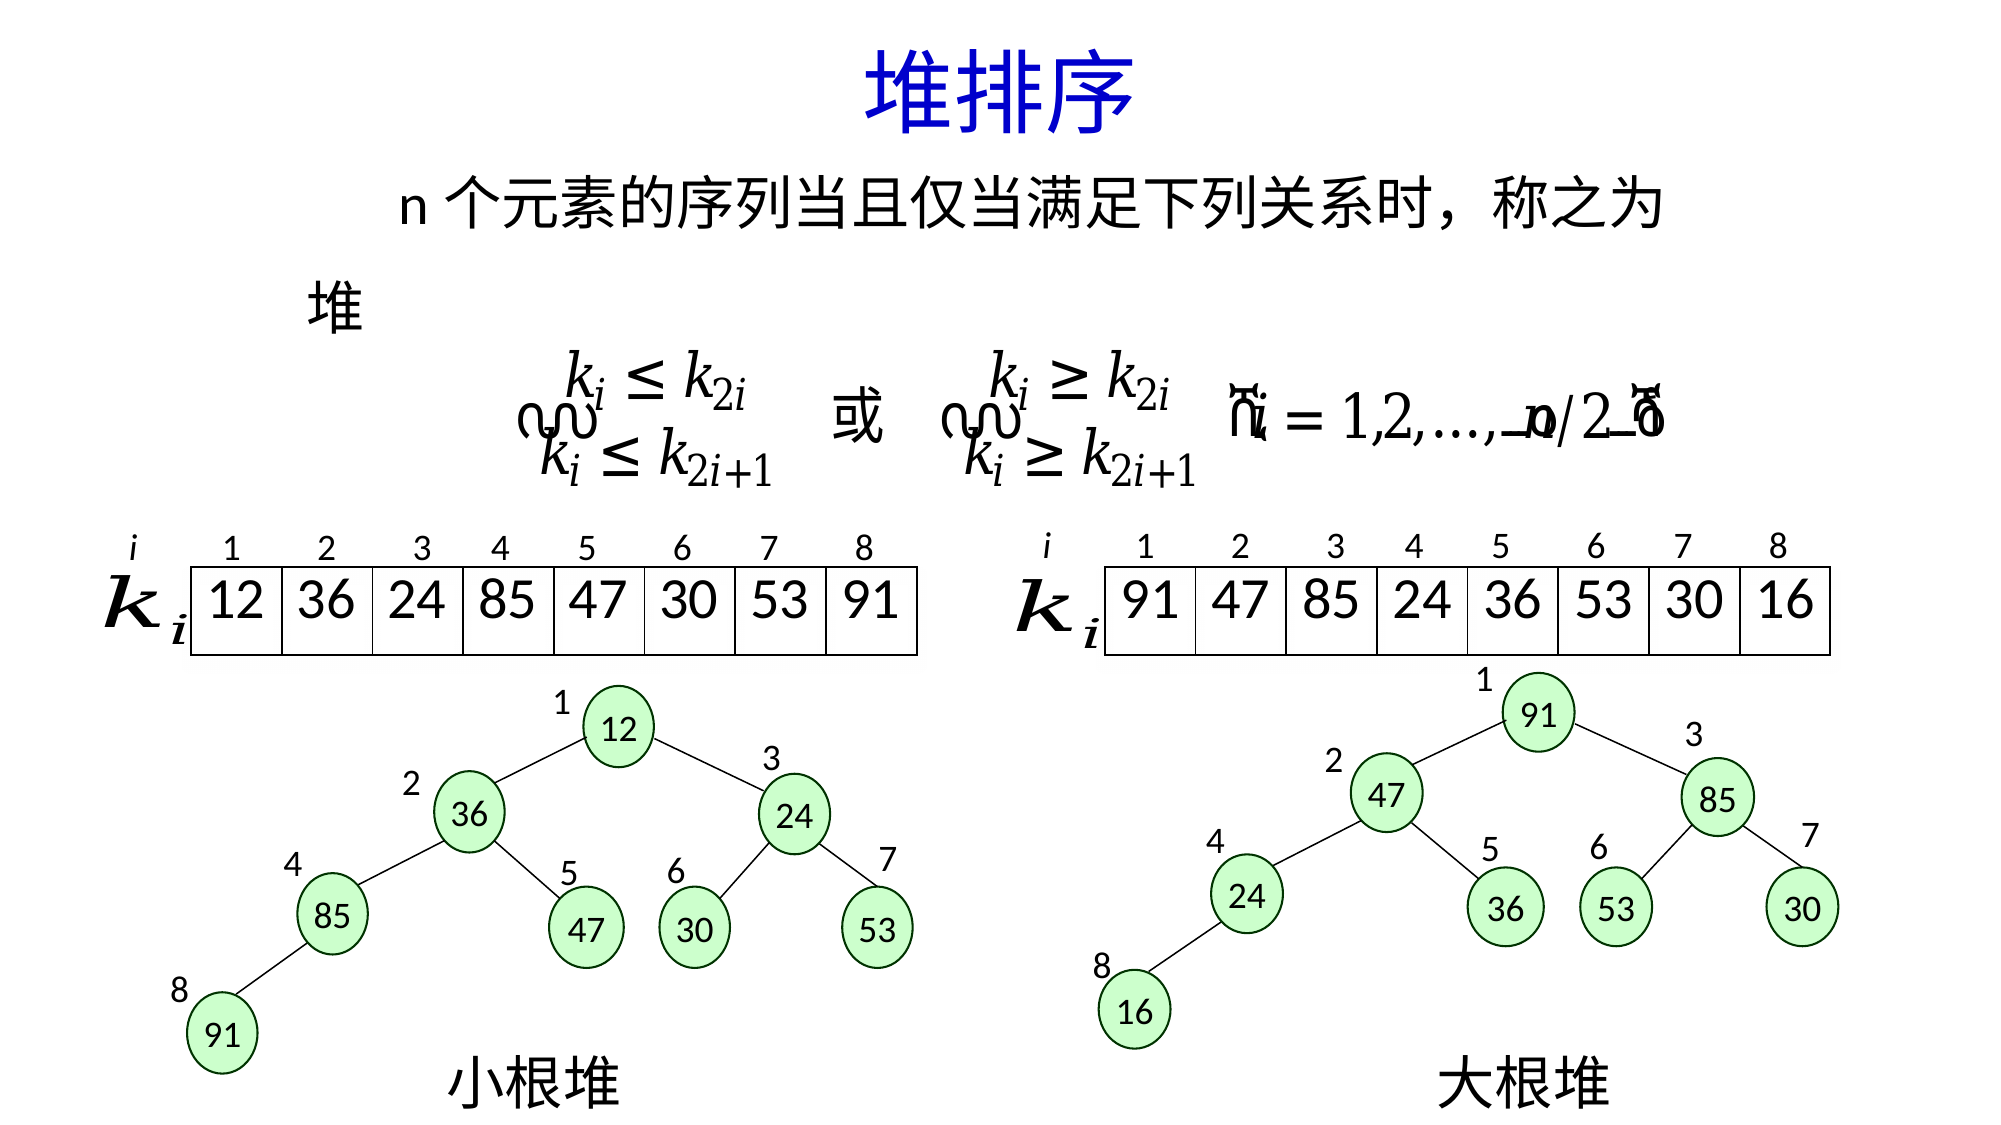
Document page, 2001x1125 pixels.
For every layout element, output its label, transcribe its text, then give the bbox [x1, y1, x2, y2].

table_header 30 [1650, 574, 1739, 644]
table_header 53 [1559, 574, 1648, 644]
table_header 47 [555, 575, 644, 654]
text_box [154, 669, 913, 1125]
table_header 16 [1741, 574, 1829, 644]
title 堆排序 [324, 0, 1675, 183]
table_header 53 [736, 575, 825, 654]
table_header 91 [827, 575, 916, 654]
text_box i 1 2 3 4 5 6 7 8 [1027, 513, 1831, 574]
table_header 30 [645, 575, 734, 654]
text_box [1077, 646, 1839, 1125]
table_header 24 [1378, 574, 1467, 644]
table_header 85 [1287, 574, 1376, 644]
table_header 85 [464, 575, 553, 654]
table_header 12 [192, 575, 281, 654]
text_box i 1 2 3 4 5 6 7 8 [114, 515, 918, 575]
picture [430, 335, 1718, 497]
table_header 24 [373, 575, 462, 654]
table_header 91 [1106, 574, 1195, 644]
table_header 36 [283, 575, 372, 654]
table_header 36 [1468, 574, 1557, 644]
table_header 47 [1196, 574, 1285, 644]
